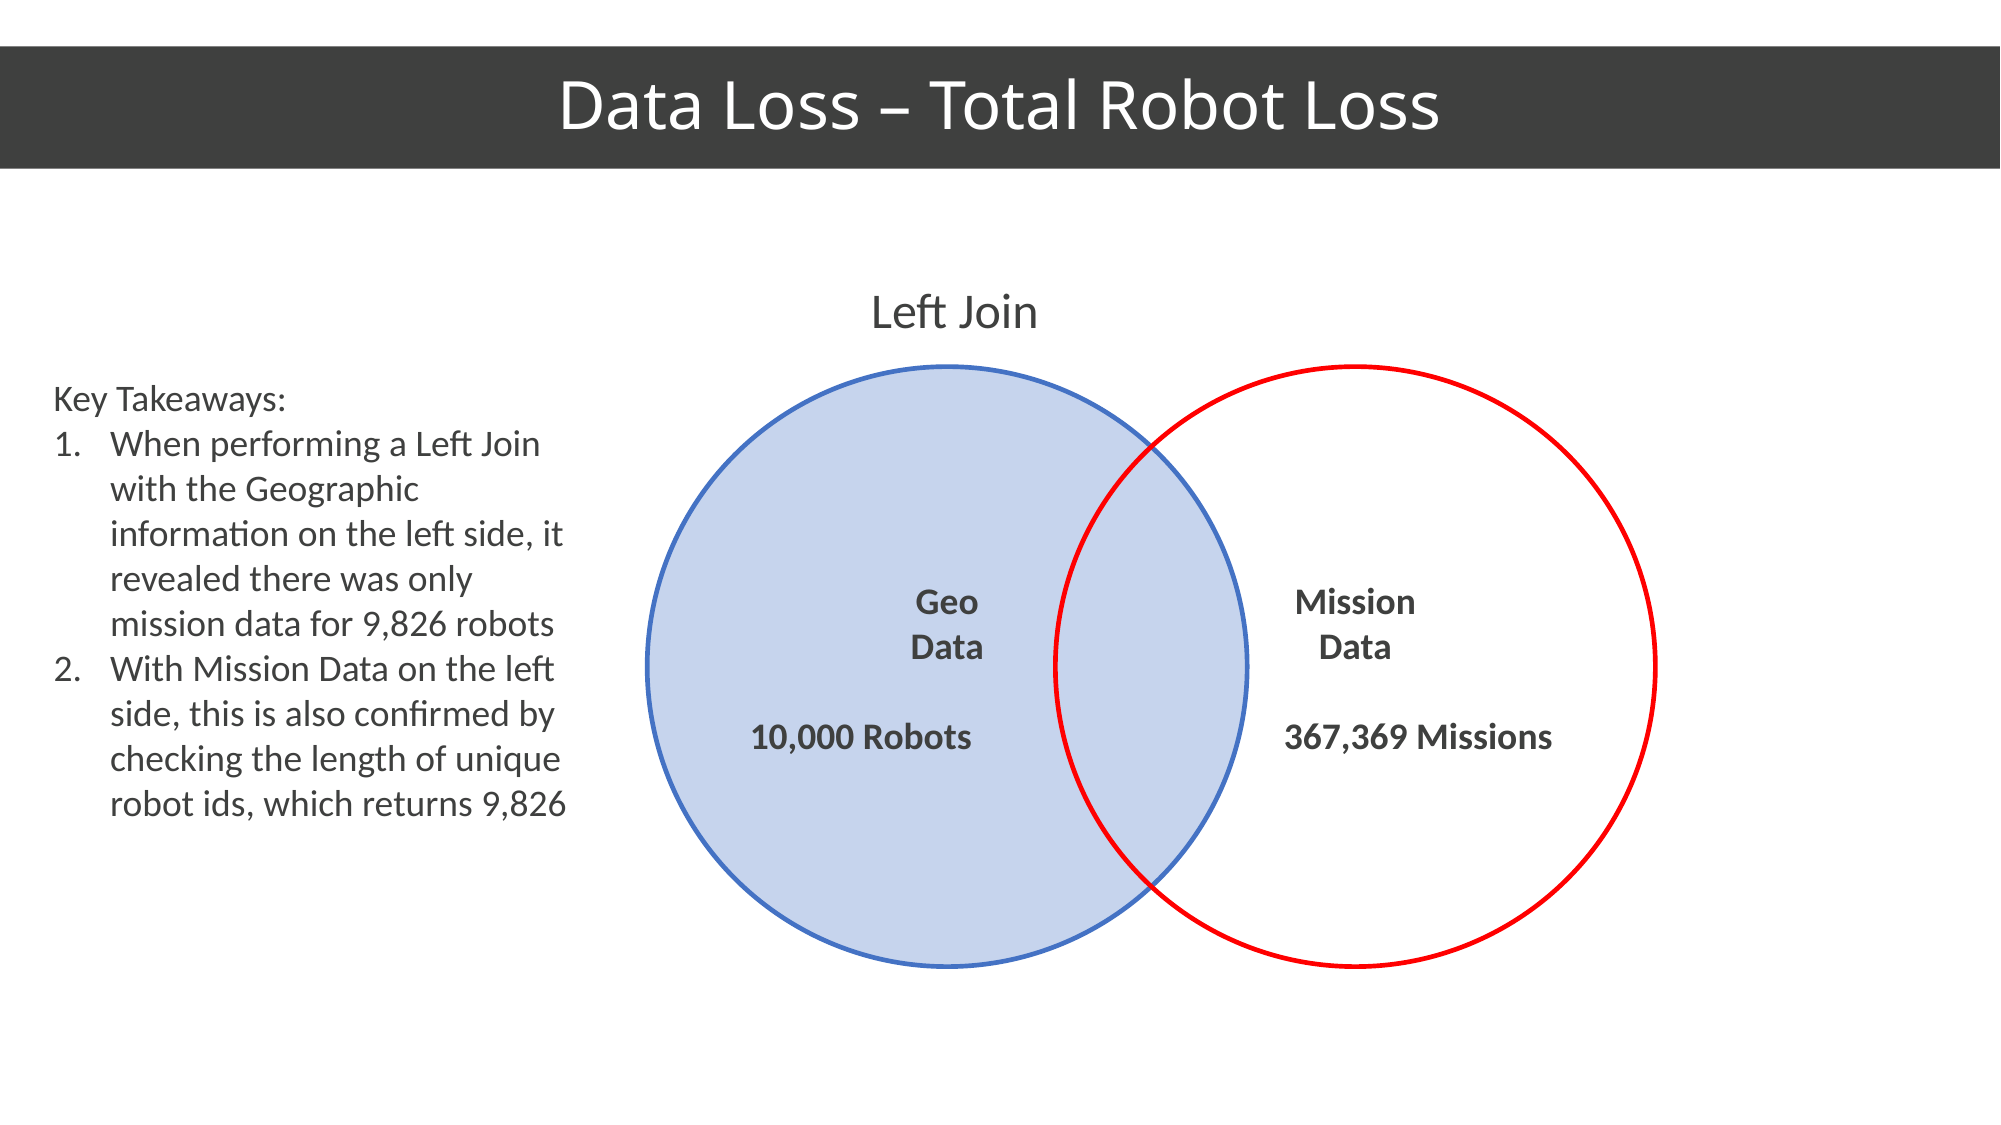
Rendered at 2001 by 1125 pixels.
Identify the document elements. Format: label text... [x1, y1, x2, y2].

text_box Geo Data 10,000 Robots [646, 379, 1151, 968]
text_box Left Join [856, 270, 1422, 406]
text_box Key Takeaways: When performing a Left Join with the Geographic information on the left side, it revealed there was only mission data for 9,826 robots With Mission Data on the left side, this is also confirmed by checking the length of unique robot ids, which returns 9,826 [38, 366, 605, 877]
text_box Data Loss – Total Robot Loss [0, 46, 2000, 169]
text_box Mission Data 367,369 Missions [1054, 373, 1657, 968]
